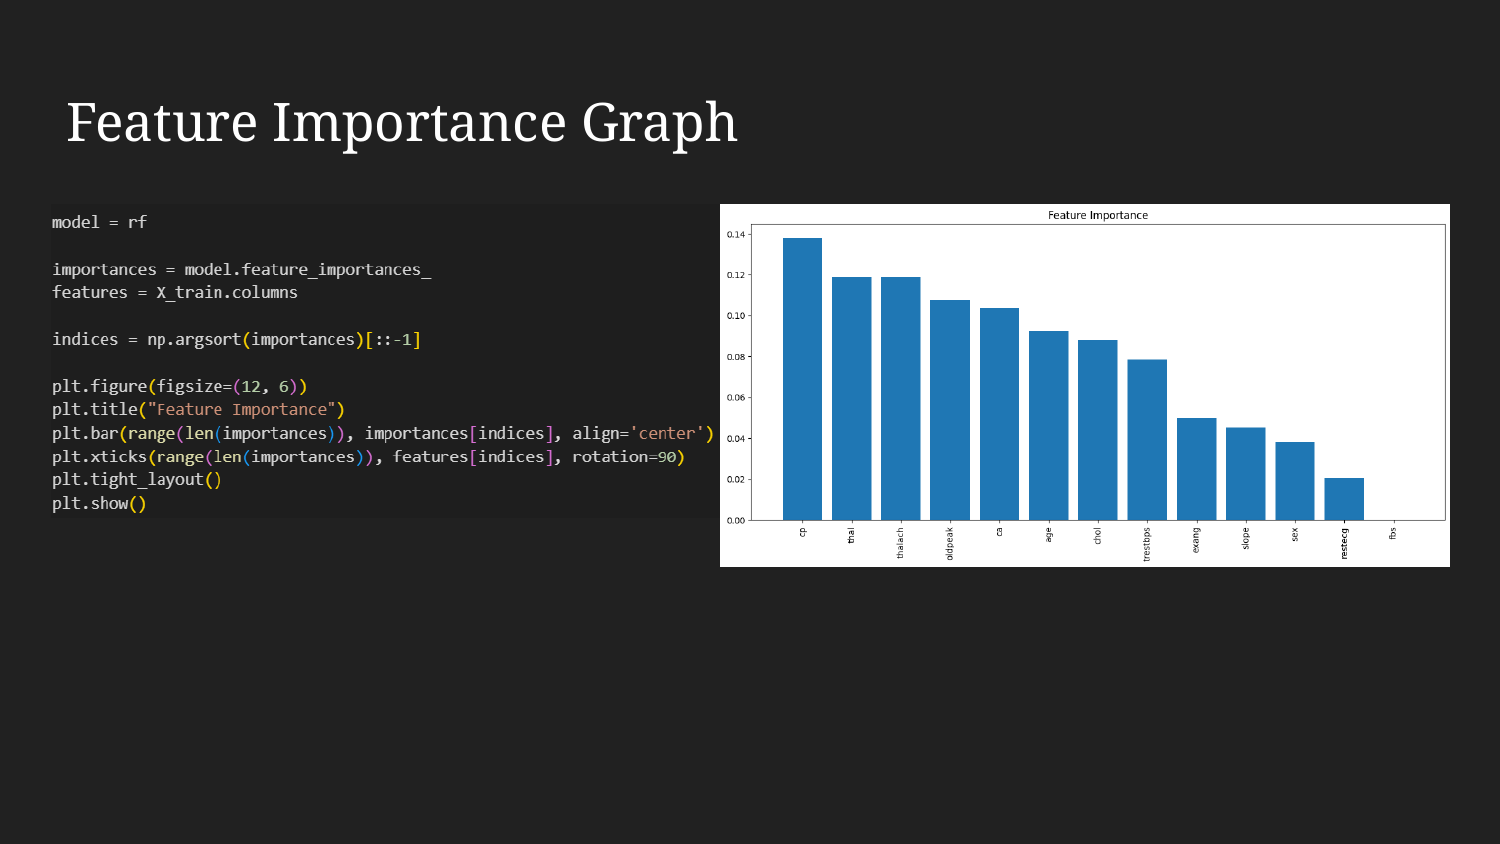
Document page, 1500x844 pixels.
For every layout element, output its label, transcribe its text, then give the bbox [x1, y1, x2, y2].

title Feature Importance Graph [51, 72, 1449, 167]
picture [50, 204, 1451, 567]
